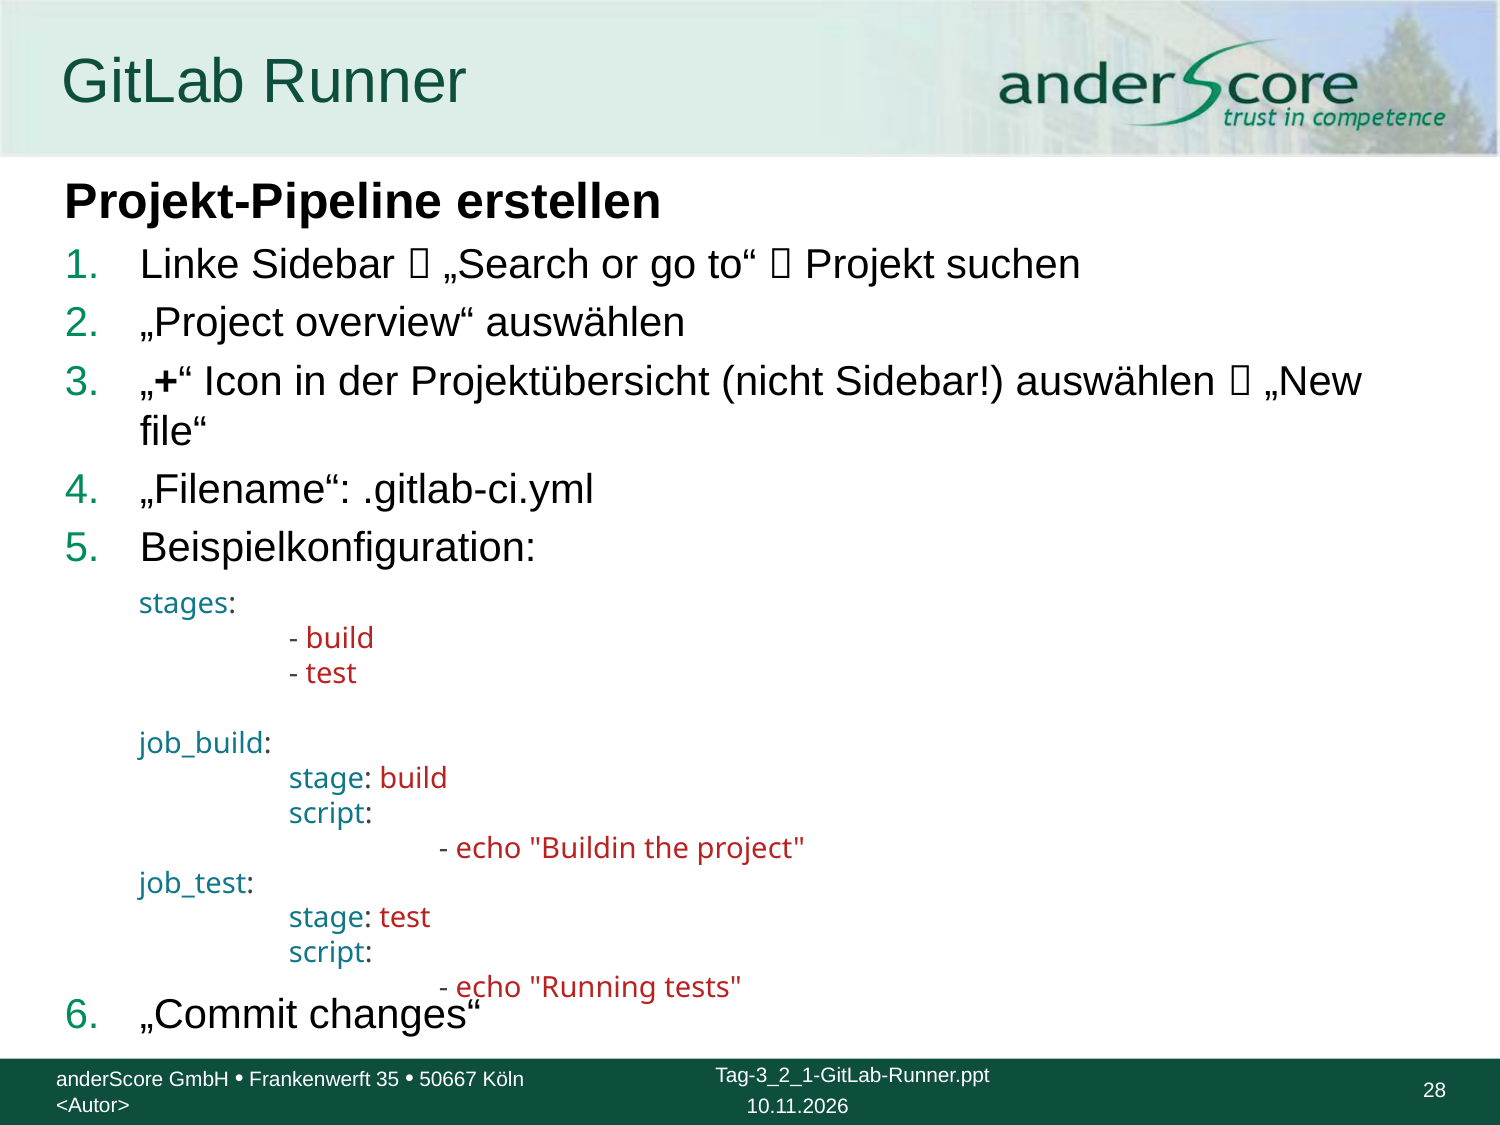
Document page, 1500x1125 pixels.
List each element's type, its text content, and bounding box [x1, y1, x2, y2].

title GitLab Runner [46, 24, 959, 141]
text_box stages: - build - test job_build: stage: build script: - echo "Buildin the project" job_test: stage: test script: - echo "Running tests" [123, 576, 857, 1011]
list Projekt-Pipeline erstellen Linke Sidebar  „Search or go to“  Projekt suchen „Project overview“ auswählen „+“ Icon in der Projektübersicht (nicht Sidebar!) auswählen  „New file“ „Filename“: .gitlab-ci.yml Beispielkonfiguration: „Commit changes“ [49, 160, 1447, 1047]
picture [0, 0, 1500, 157]
